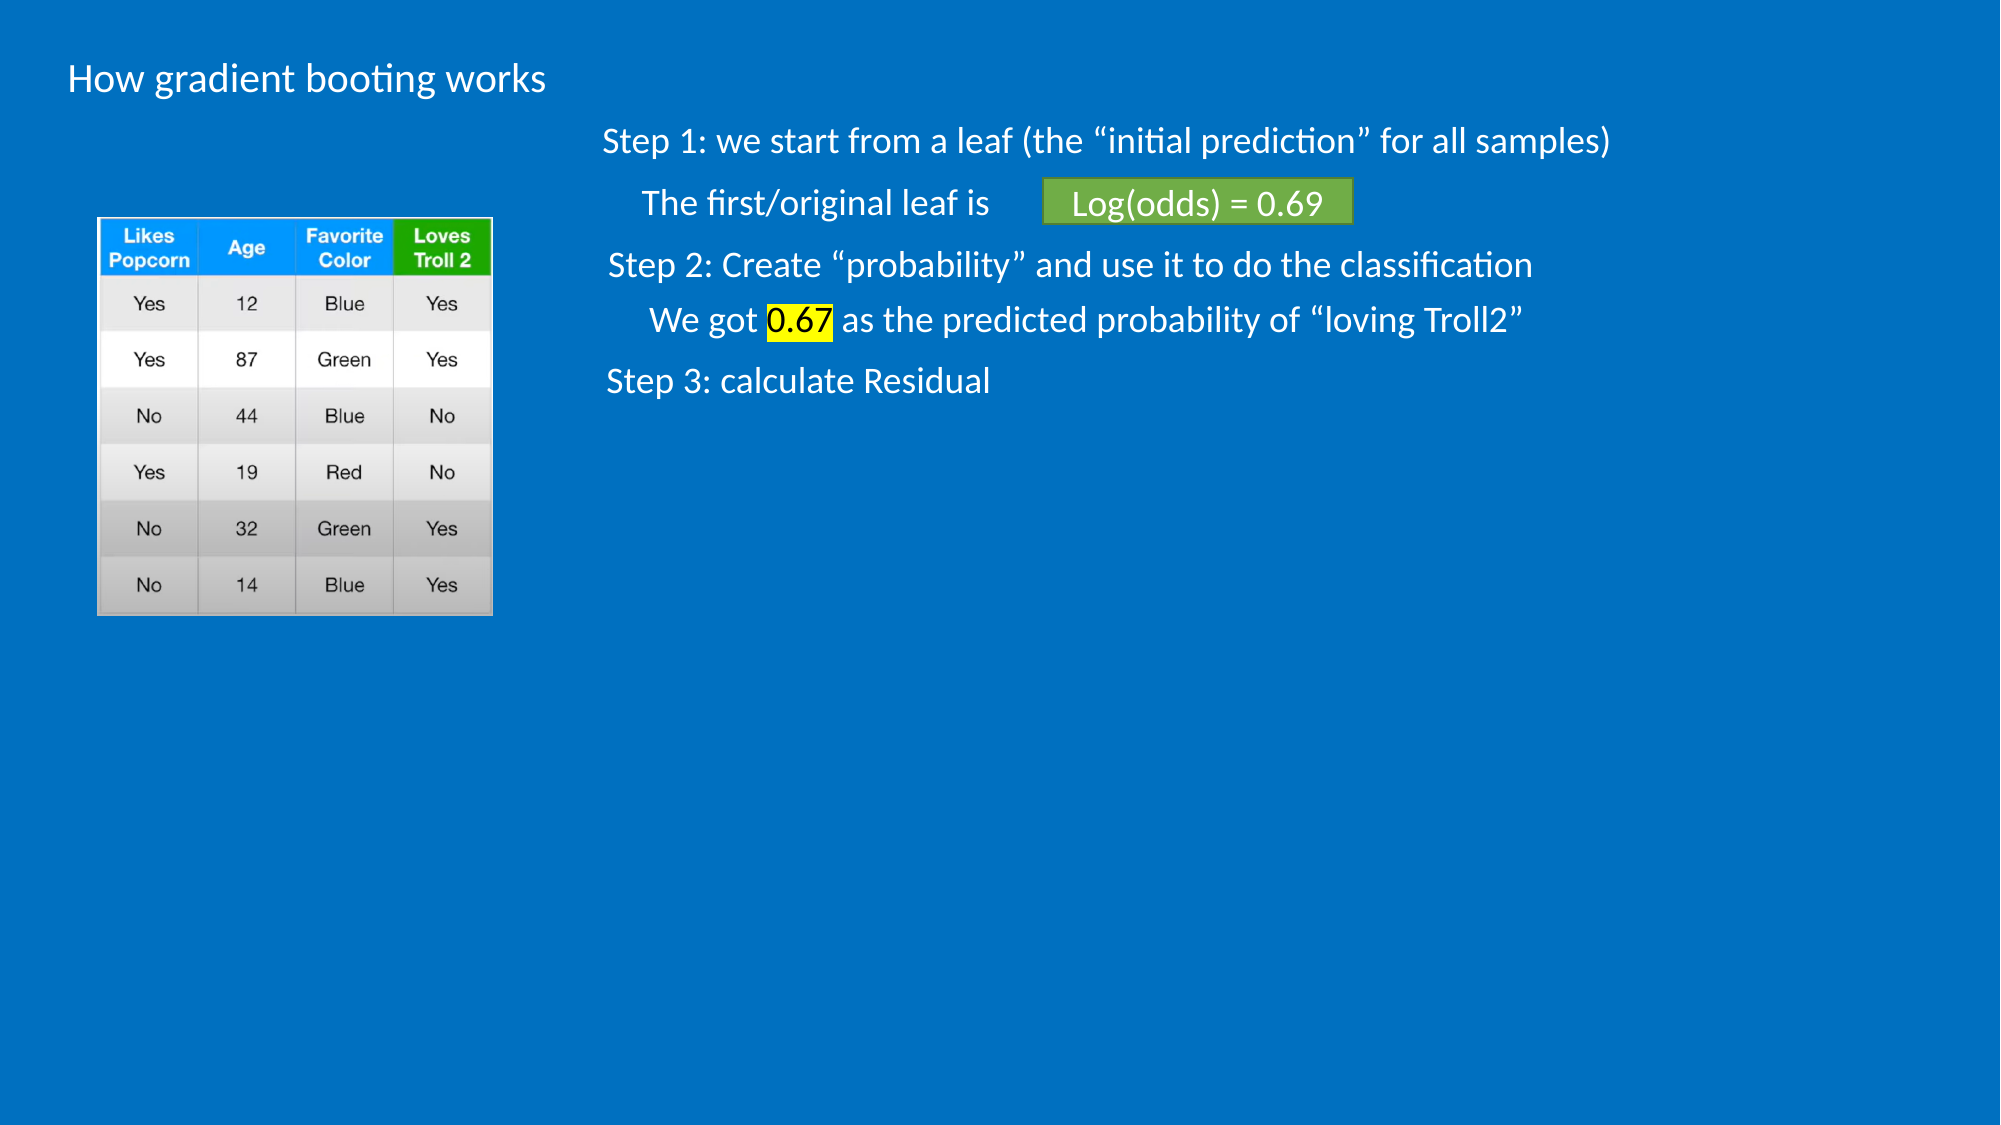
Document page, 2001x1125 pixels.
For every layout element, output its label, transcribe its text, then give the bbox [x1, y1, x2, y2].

text_box Step 2: Create “probability” and use it to do the classification [593, 232, 1550, 293]
picture [97, 217, 493, 616]
text_box How gradient booting works [52, 42, 700, 108]
text_box Step 1: we start from a leaf (the “initial prediction” for all samples) [587, 108, 1859, 169]
text_box The first/original leaf is [626, 170, 1023, 231]
text_box We got 0.67 as the predicted probability of “loving Troll2” [634, 287, 1635, 348]
text_box Step 3: calculate Residual [591, 348, 1007, 409]
text_box Log(odds) = 0.69 [1042, 177, 1354, 225]
